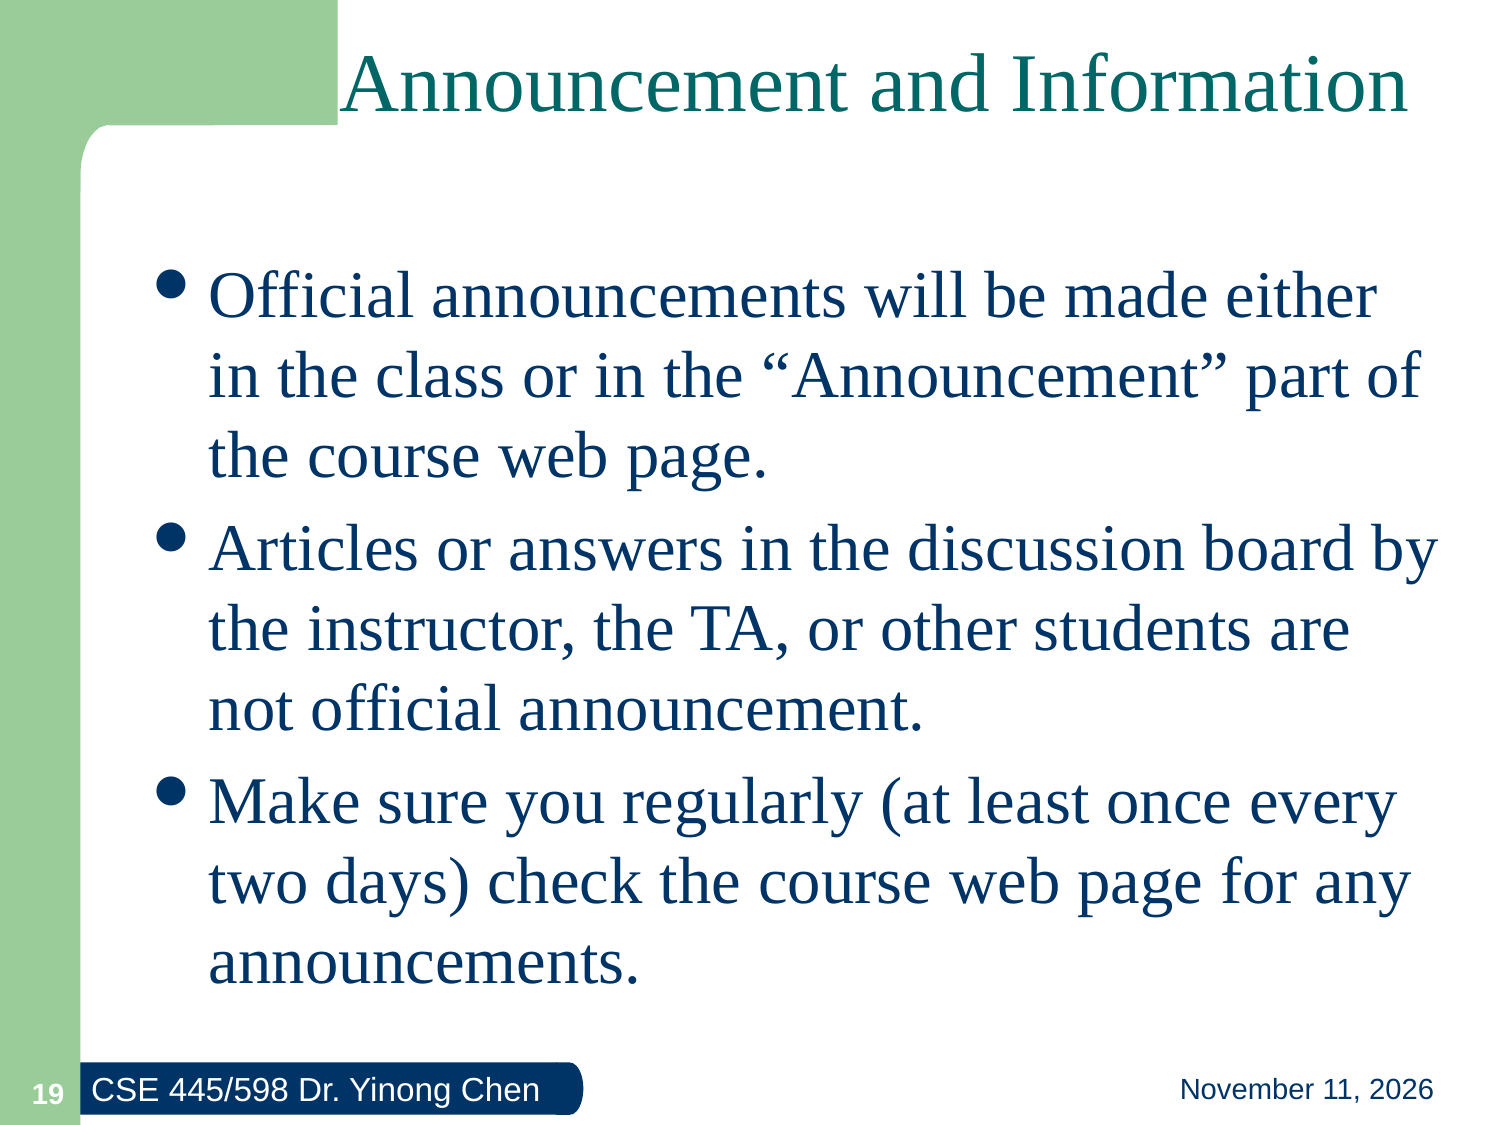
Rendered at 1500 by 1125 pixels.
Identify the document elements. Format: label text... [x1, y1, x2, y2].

title Announcement and Information [324, 37, 1488, 138]
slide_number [1099, 1075, 1450, 1113]
list Official announcements will be made either in the class or in the “Announcement” part of the course web page. Articles or answers in the discussion board by the instructor, the TA, or other students are not official announcement. Make sure you regularly (at least once every two days) check the course web page for any announcements. [137, 149, 1463, 1075]
slide_number 19 [0, 1037, 97, 1118]
